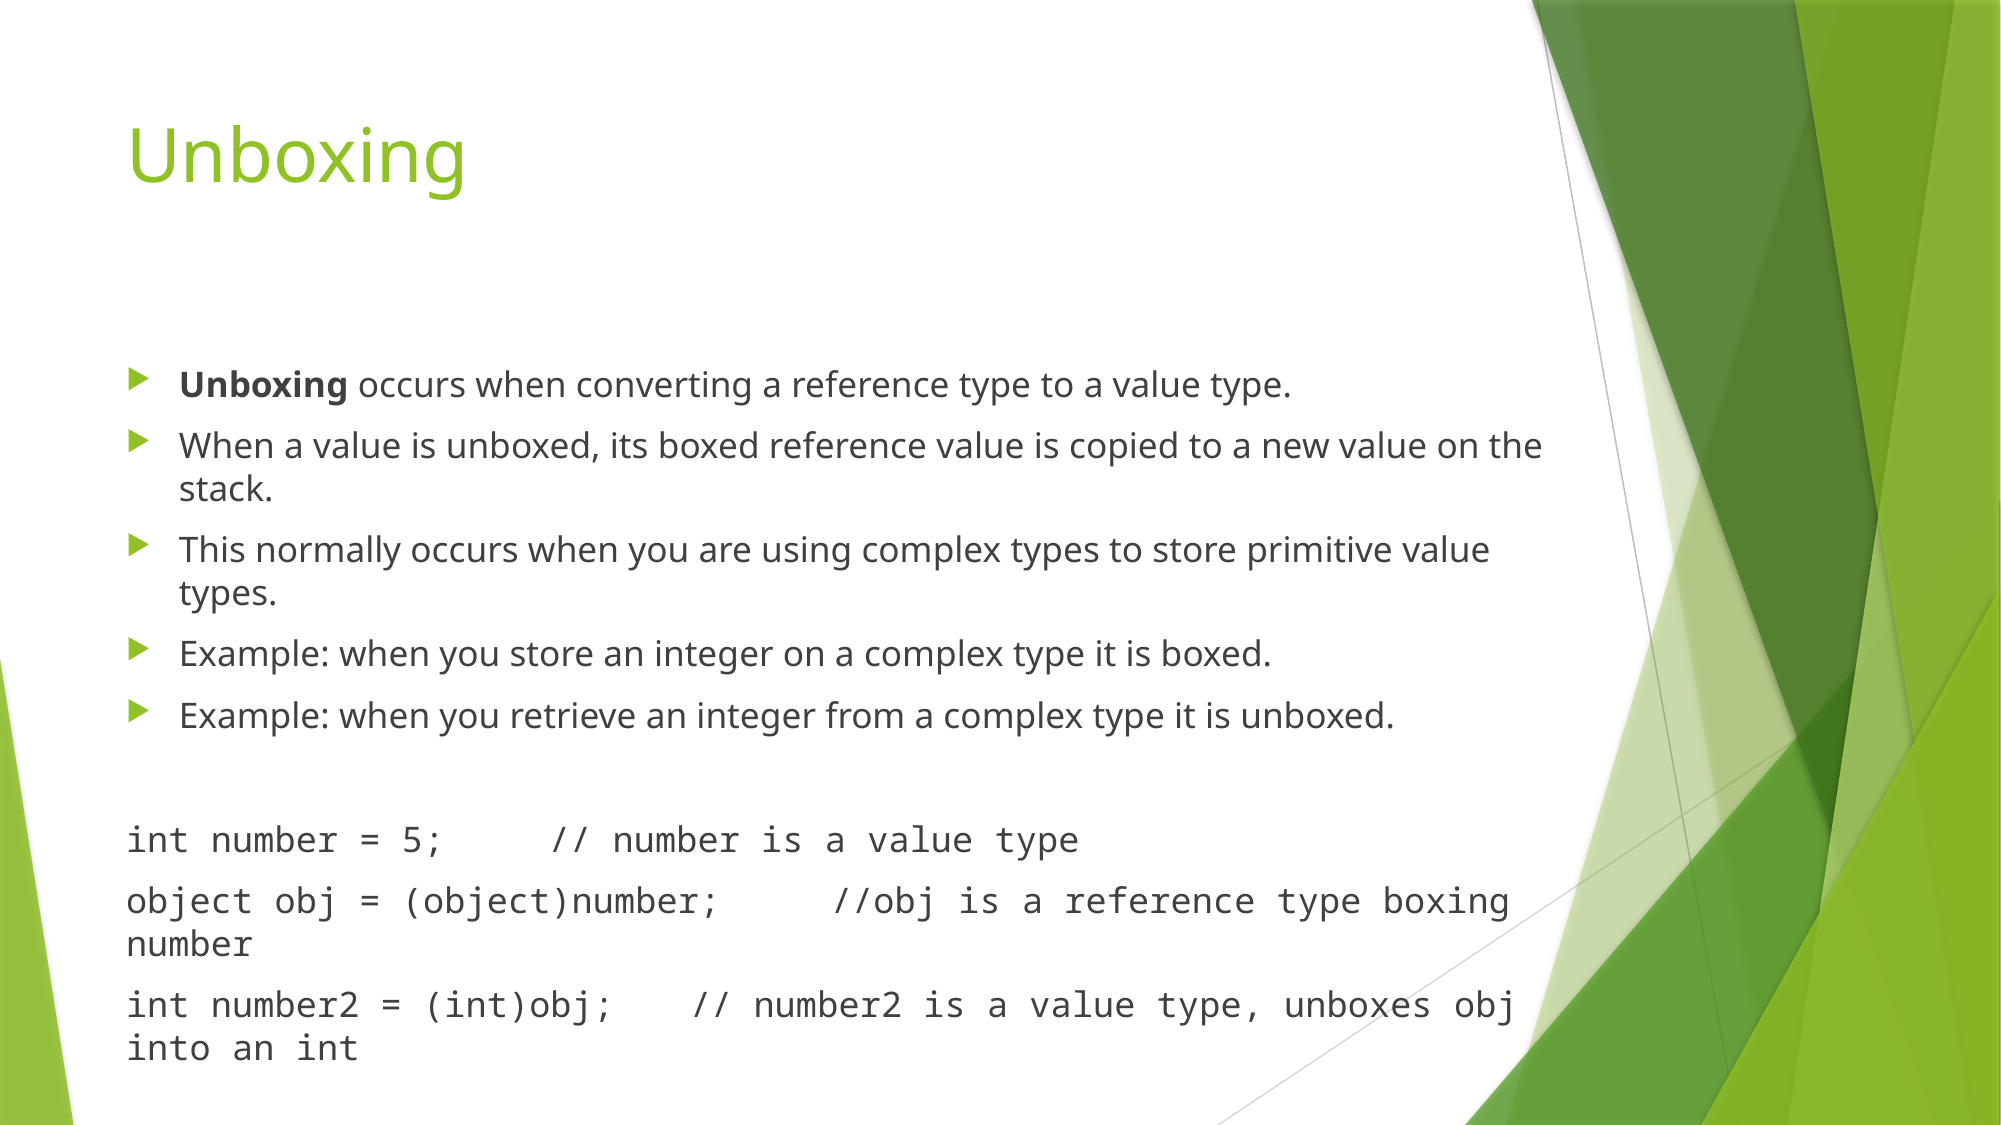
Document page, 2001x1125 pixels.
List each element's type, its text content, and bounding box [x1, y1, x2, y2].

title Unboxing [111, 99, 1522, 317]
list Unboxing occurs when converting a reference type to a value type. When a value is unboxed, its boxed reference value is copied to a new value on the stack. This normally occurs when you are using complex types to store primitive value types. Example: when you store an integer on a complex type it is boxed. Example: when you retrieve an integer from a complex type it is unboxed. int number = 5; // number is a value type object obj = (object)number; //obj is a reference type boxing number int number2 = (int)obj; // number2 is a value type, unboxes obj into an int [111, 354, 1592, 1083]
